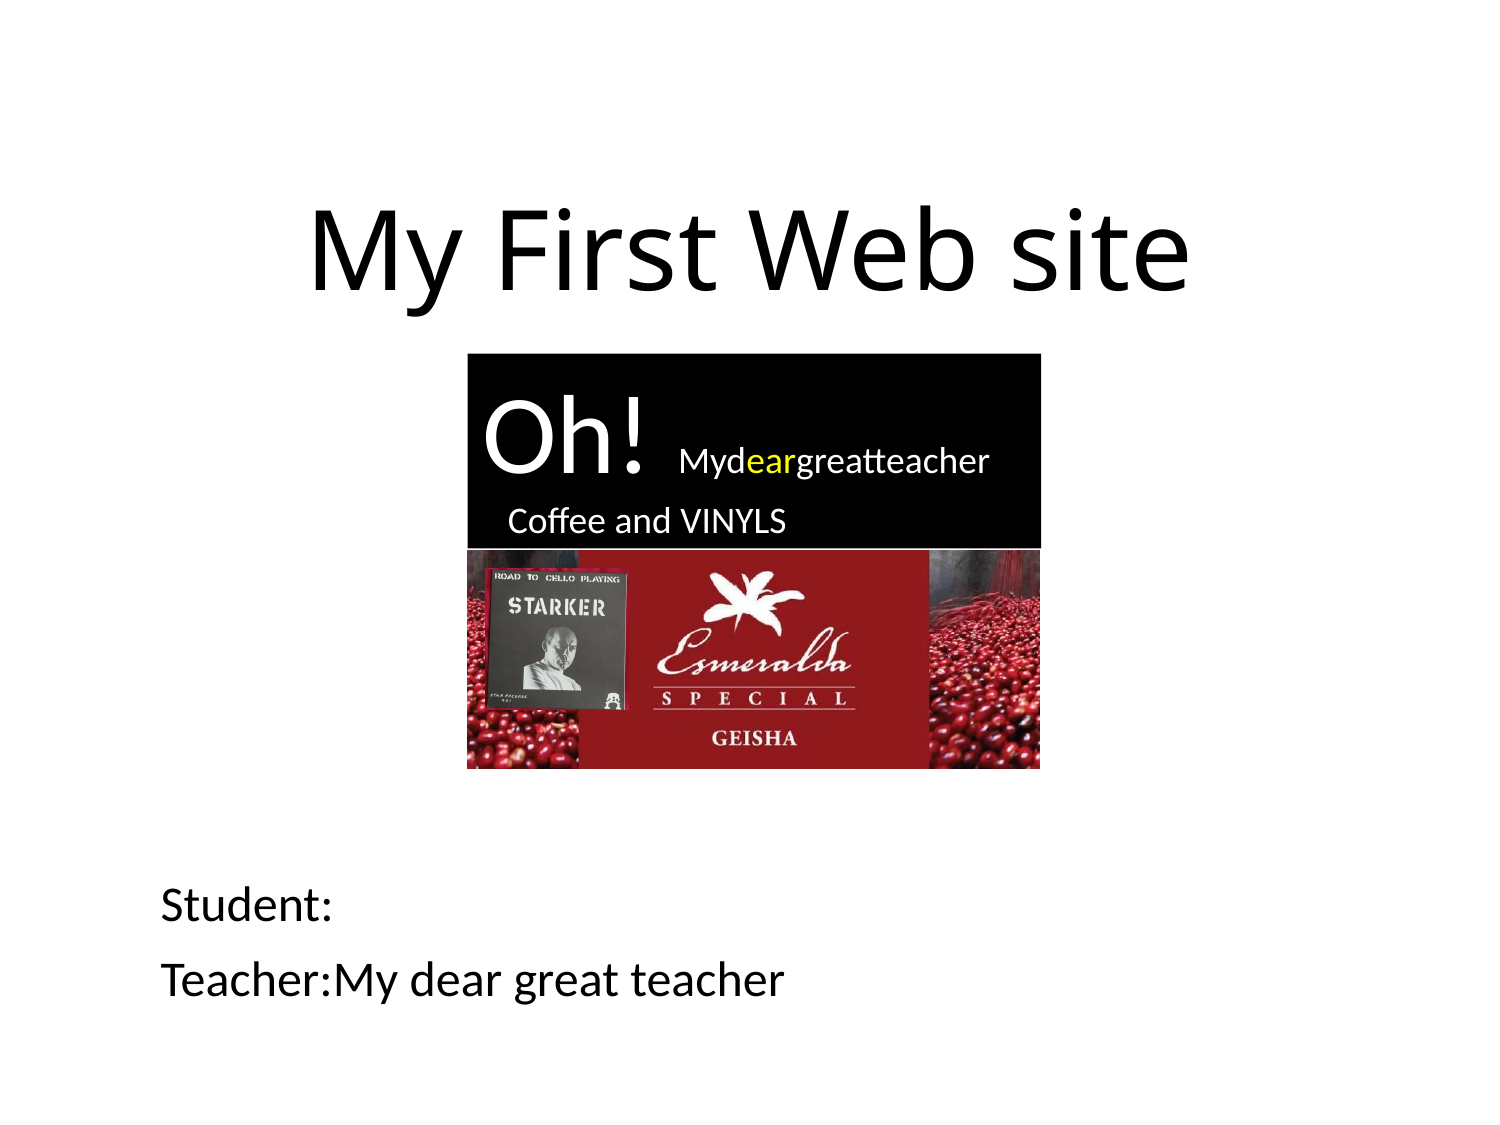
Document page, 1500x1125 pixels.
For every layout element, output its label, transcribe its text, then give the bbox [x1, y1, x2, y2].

text_box Oh! Mydeargreatteacher Coffee and VINYLS [467, 353, 1042, 549]
title My First Web site [112, 184, 1388, 576]
picture [467, 550, 1040, 769]
subtitle Student: Teacher:My dear great teacher [145, 870, 832, 1053]
